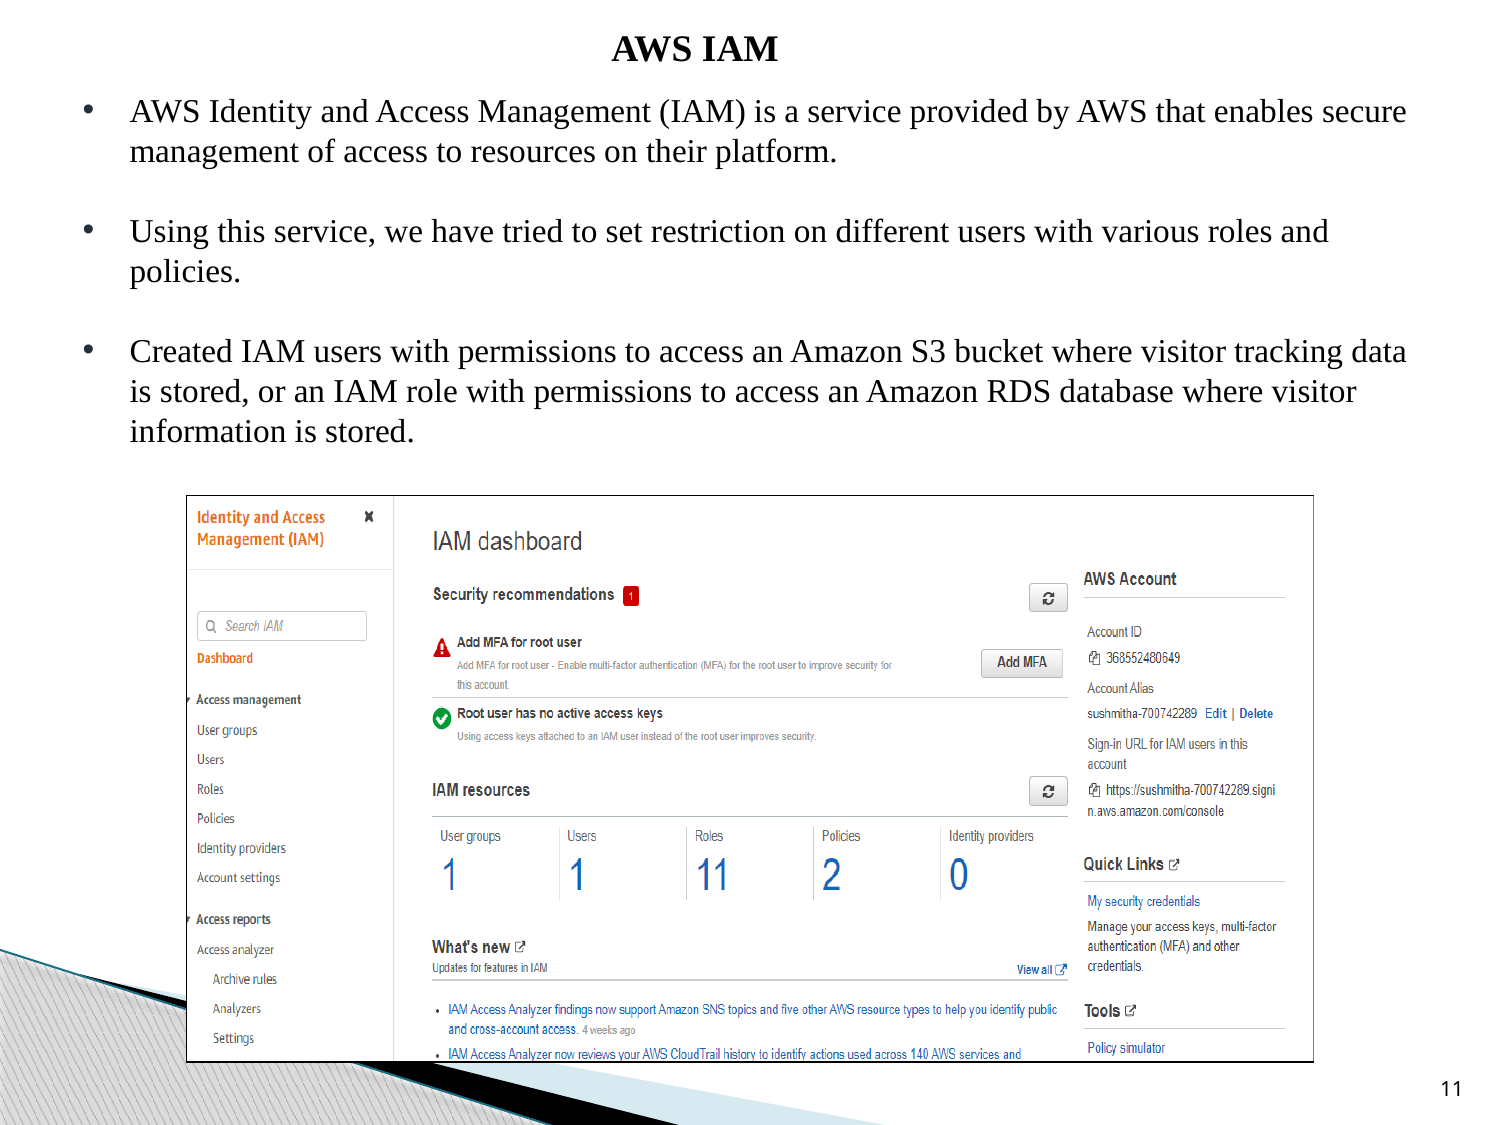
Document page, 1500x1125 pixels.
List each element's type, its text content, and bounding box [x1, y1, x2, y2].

slide_number 11 [1418, 1051, 1479, 1112]
picture [185, 495, 1315, 1064]
text_box AWS Identity and Access Management (IAM) is a service provided by AWS that enables secure management of access to resources on their platform. Using this service, we have tried to set restriction on different users with various roles and policies. Created IAM users with permissions to access an Amazon S3 bucket where visitor tracking data is stored, or an IAM role with permissions to access an Amazon RDS database where visitor information is stored. [67, 81, 1433, 491]
text_box AWS IAM [596, 17, 797, 77]
